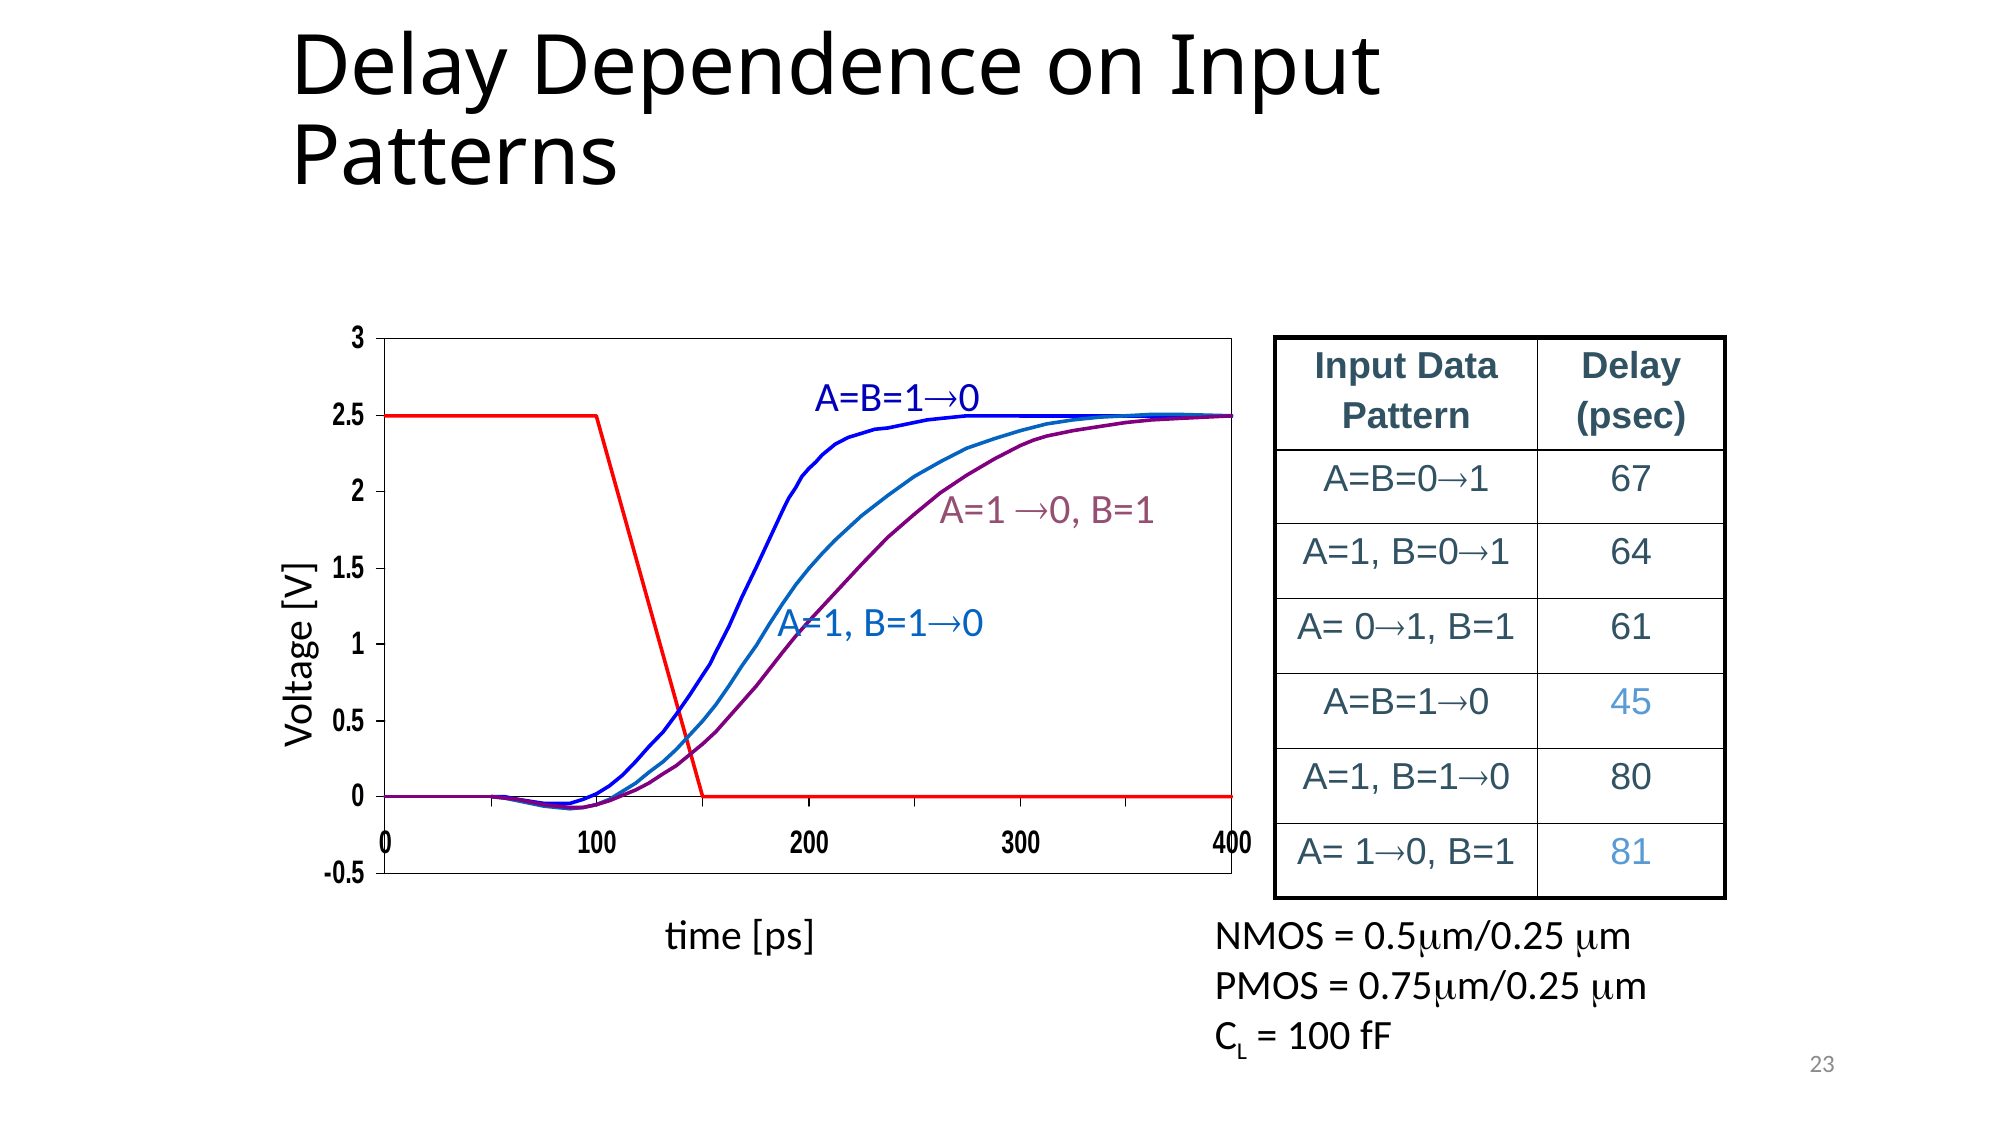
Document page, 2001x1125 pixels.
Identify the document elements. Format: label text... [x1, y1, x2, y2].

title Delay Dependence on Input Patterns [275, 50, 1725, 175]
text_box Voltage [V] [262, 487, 299, 763]
text_box time [ps] [650, 925, 925, 965]
text_box NMOS = 0.5m/0.25 m PMOS = 0.75m/0.25 m CL = 100 fF [1199, 900, 1713, 1072]
table_cell 45 [1538, 674, 1723, 748]
table_cell A= 10, B=1 [1277, 824, 1537, 896]
table_cell 81 [1538, 824, 1723, 896]
table_cell A=1, B=10 [1277, 749, 1537, 823]
table_cell 61 [1538, 599, 1723, 673]
table_cell A=1, B=01 [1277, 524, 1537, 598]
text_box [299, 287, 1275, 925]
table_cell 64 [1538, 524, 1723, 598]
table_header Delay (psec) [1538, 340, 1723, 449]
table_cell 67 [1538, 451, 1723, 523]
table_cell A=B=01 [1277, 451, 1537, 523]
table_header Input Data Pattern [1277, 340, 1537, 449]
table_cell 80 [1538, 749, 1723, 823]
slide_number 23 [1433, 1025, 1850, 1100]
table_cell A= 01, B=1 [1277, 599, 1537, 673]
table_cell A=B=10 [1277, 674, 1537, 748]
